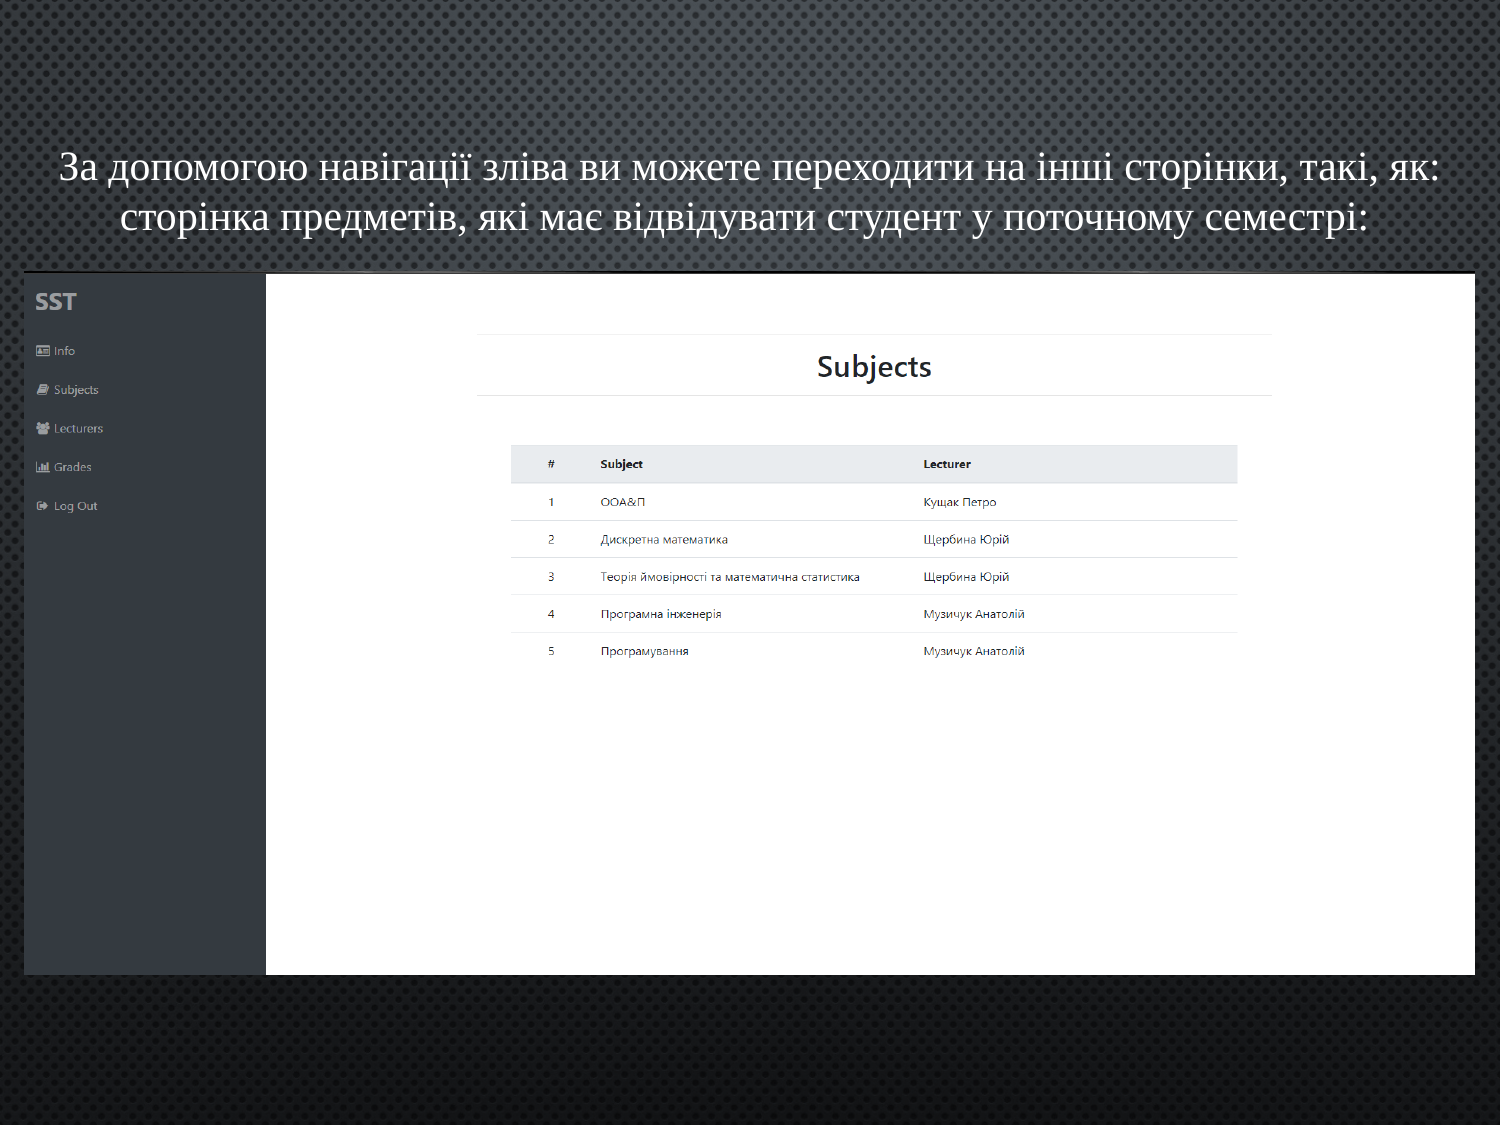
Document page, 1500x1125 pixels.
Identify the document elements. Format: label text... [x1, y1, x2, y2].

picture [0, 0, 1500, 1125]
title За допомогою навігації зліва ви можете переходити на інші сторінки, такі, як: сторінка предметів, які має відвідувати студент у поточному семестрі: [14, 100, 1486, 247]
